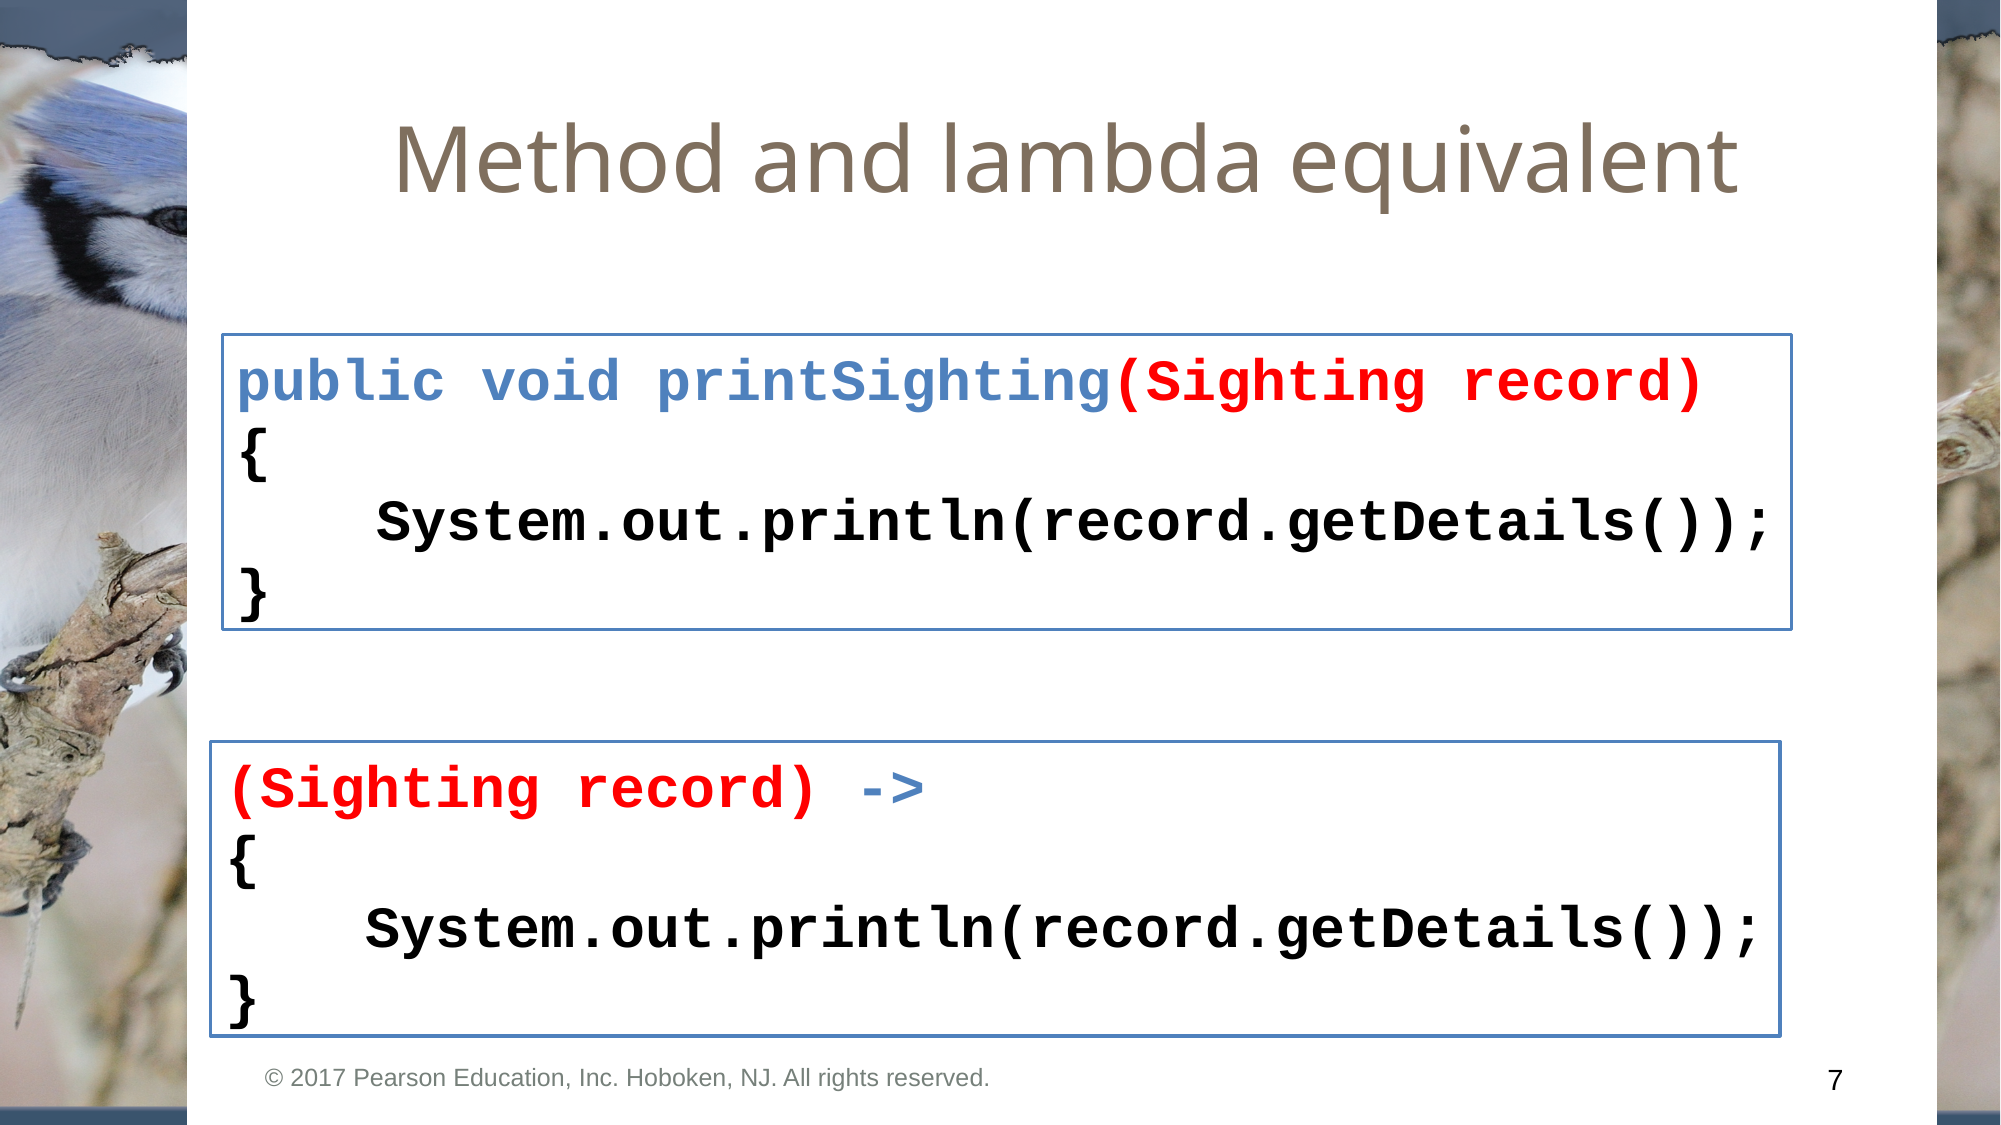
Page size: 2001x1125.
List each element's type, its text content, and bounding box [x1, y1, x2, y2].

text_box (Sighting record) -> { System.out.println(record.getDetails()); } [210, 741, 1781, 1036]
picture [0, 0, 187, 1125]
title Method and lambda equivalent [216, 62, 1917, 250]
picture [1937, 0, 2001, 1125]
text_box public void printSighting(Sighting record) { System.out.println(record.getDetails()); } [222, 334, 1792, 630]
footer © 2017 Pearson Education, Inc. Hoboken, NJ. All rights reserved. [249, 1054, 1767, 1105]
